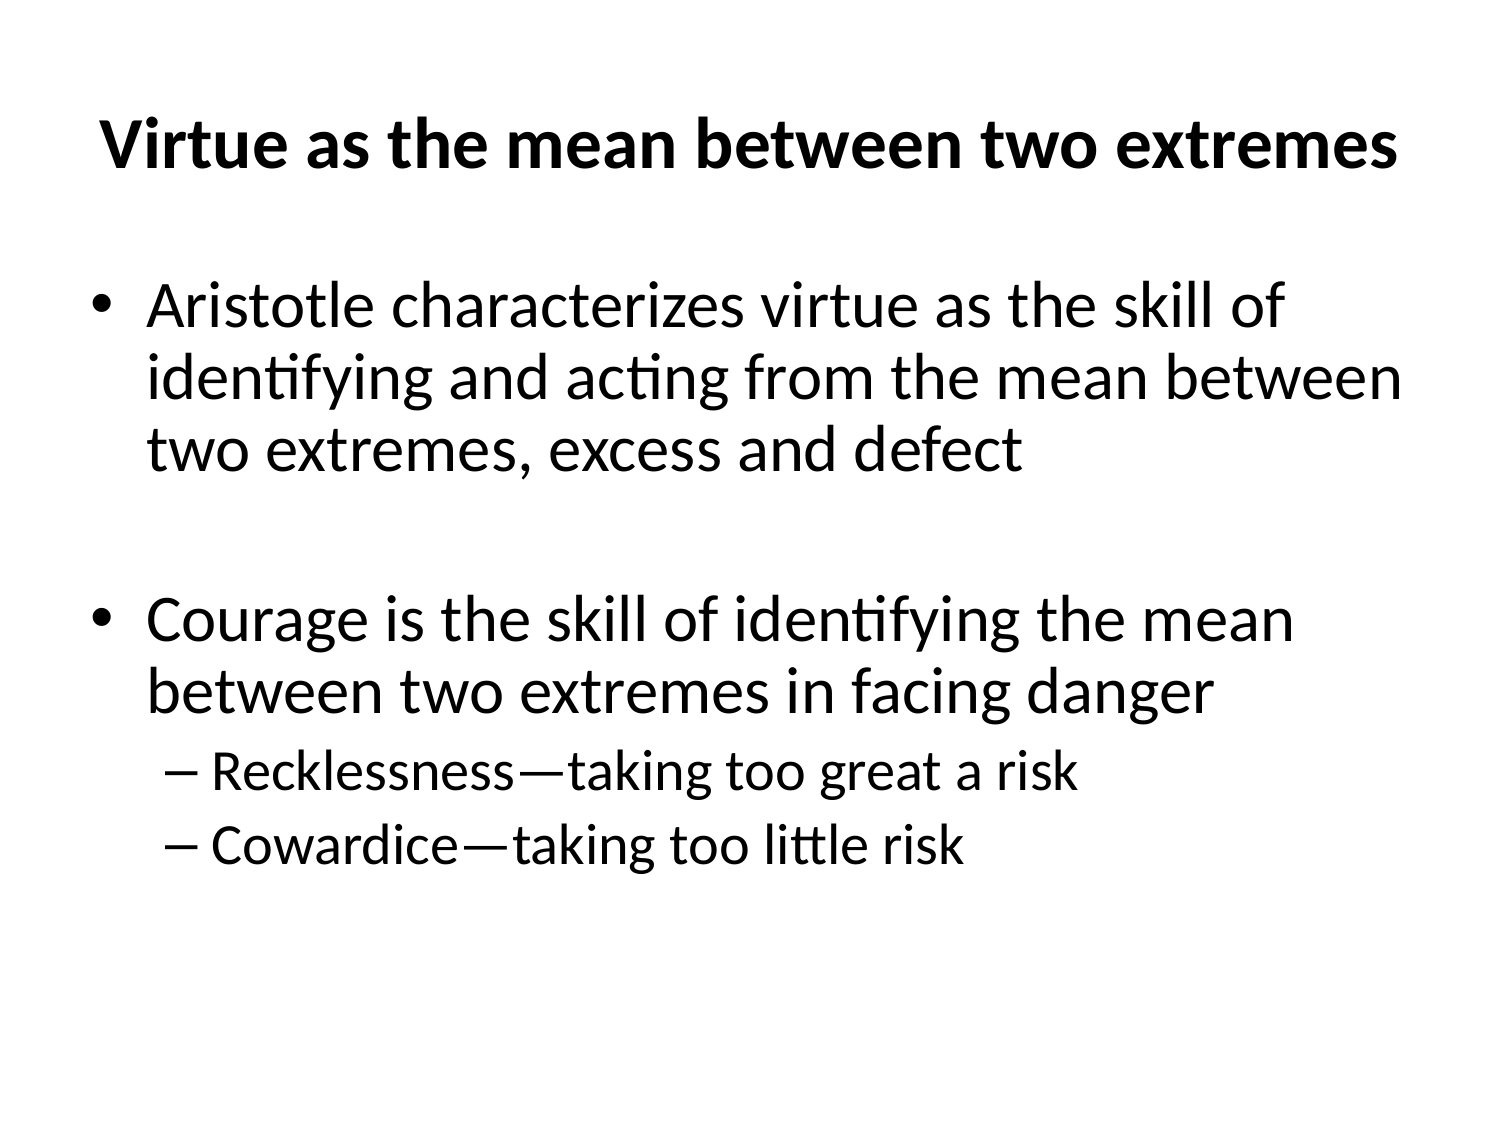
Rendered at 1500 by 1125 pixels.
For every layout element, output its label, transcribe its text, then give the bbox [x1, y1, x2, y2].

list Aristotle characterizes virtue as the skill of identifying and acting from the mean between two extremes, excess and defect Courage is the skill of identifying the mean between two extremes in facing danger Recklessness—taking too great a risk Cowardice—taking too little risk [75, 262, 1425, 1005]
title Virtue as the mean between two extremes [75, 45, 1425, 233]
